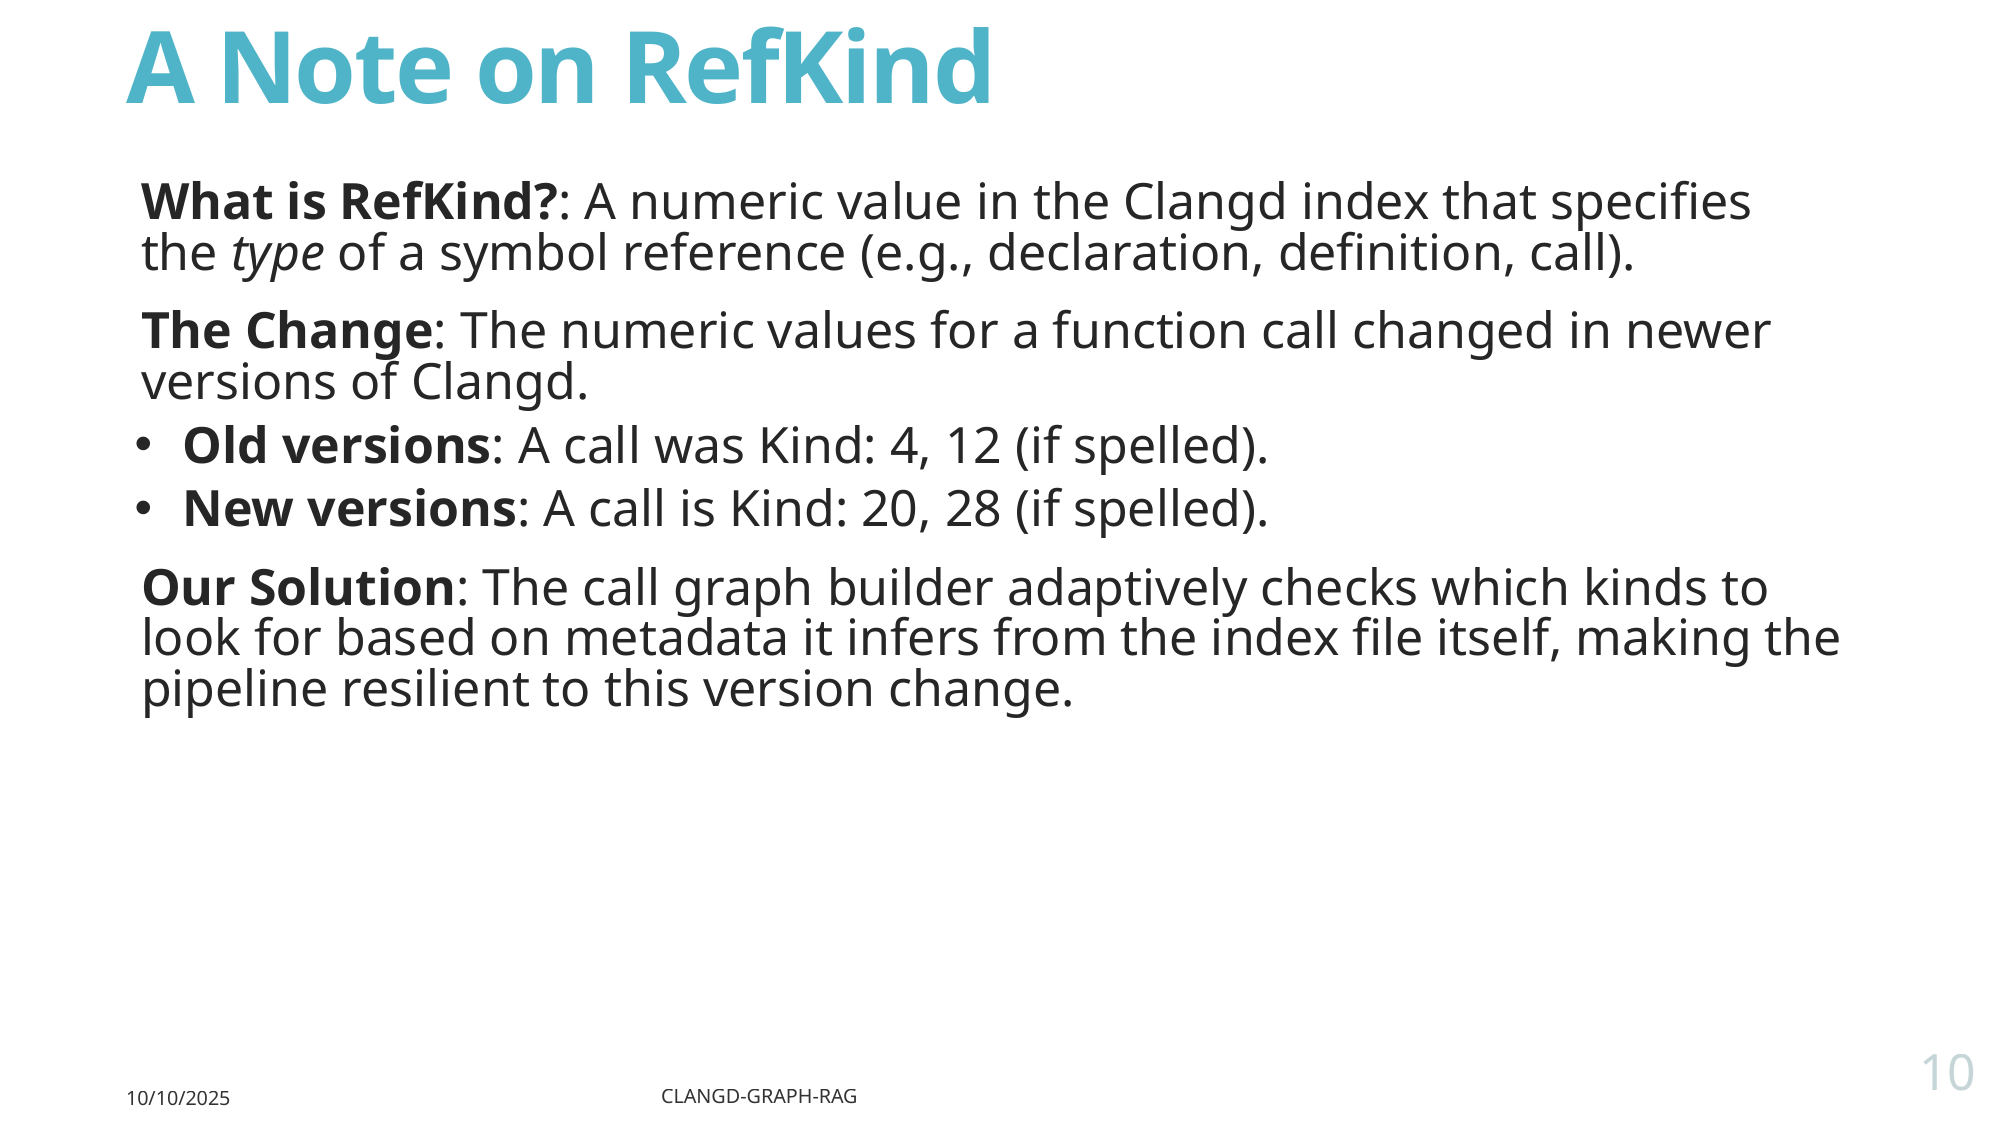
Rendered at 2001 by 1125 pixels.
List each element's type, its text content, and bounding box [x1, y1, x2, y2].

list What is RefKind?: A numeric value in the Clangd index that specifies the type of a symbol reference (e.g., declaration, definition, call). The Change: The numeric values for a function call changed in newer versions of Clangd. Old versions: A call was Kind: 4, 12 (if spelled). New versions: A call is Kind: 20, 28 (if spelled). Our Solution: The call graph builder adaptively checks which kinds to look for based on metadata it infers from the index file itself, making the pipeline resilient to this version change. [111, 171, 1876, 1029]
slide_number 10 [1862, 1053, 1992, 1117]
footer clangd-graph-rag [646, 1078, 1472, 1117]
title A Note on RefKind [110, 12, 1879, 133]
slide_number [110, 1078, 484, 1117]
